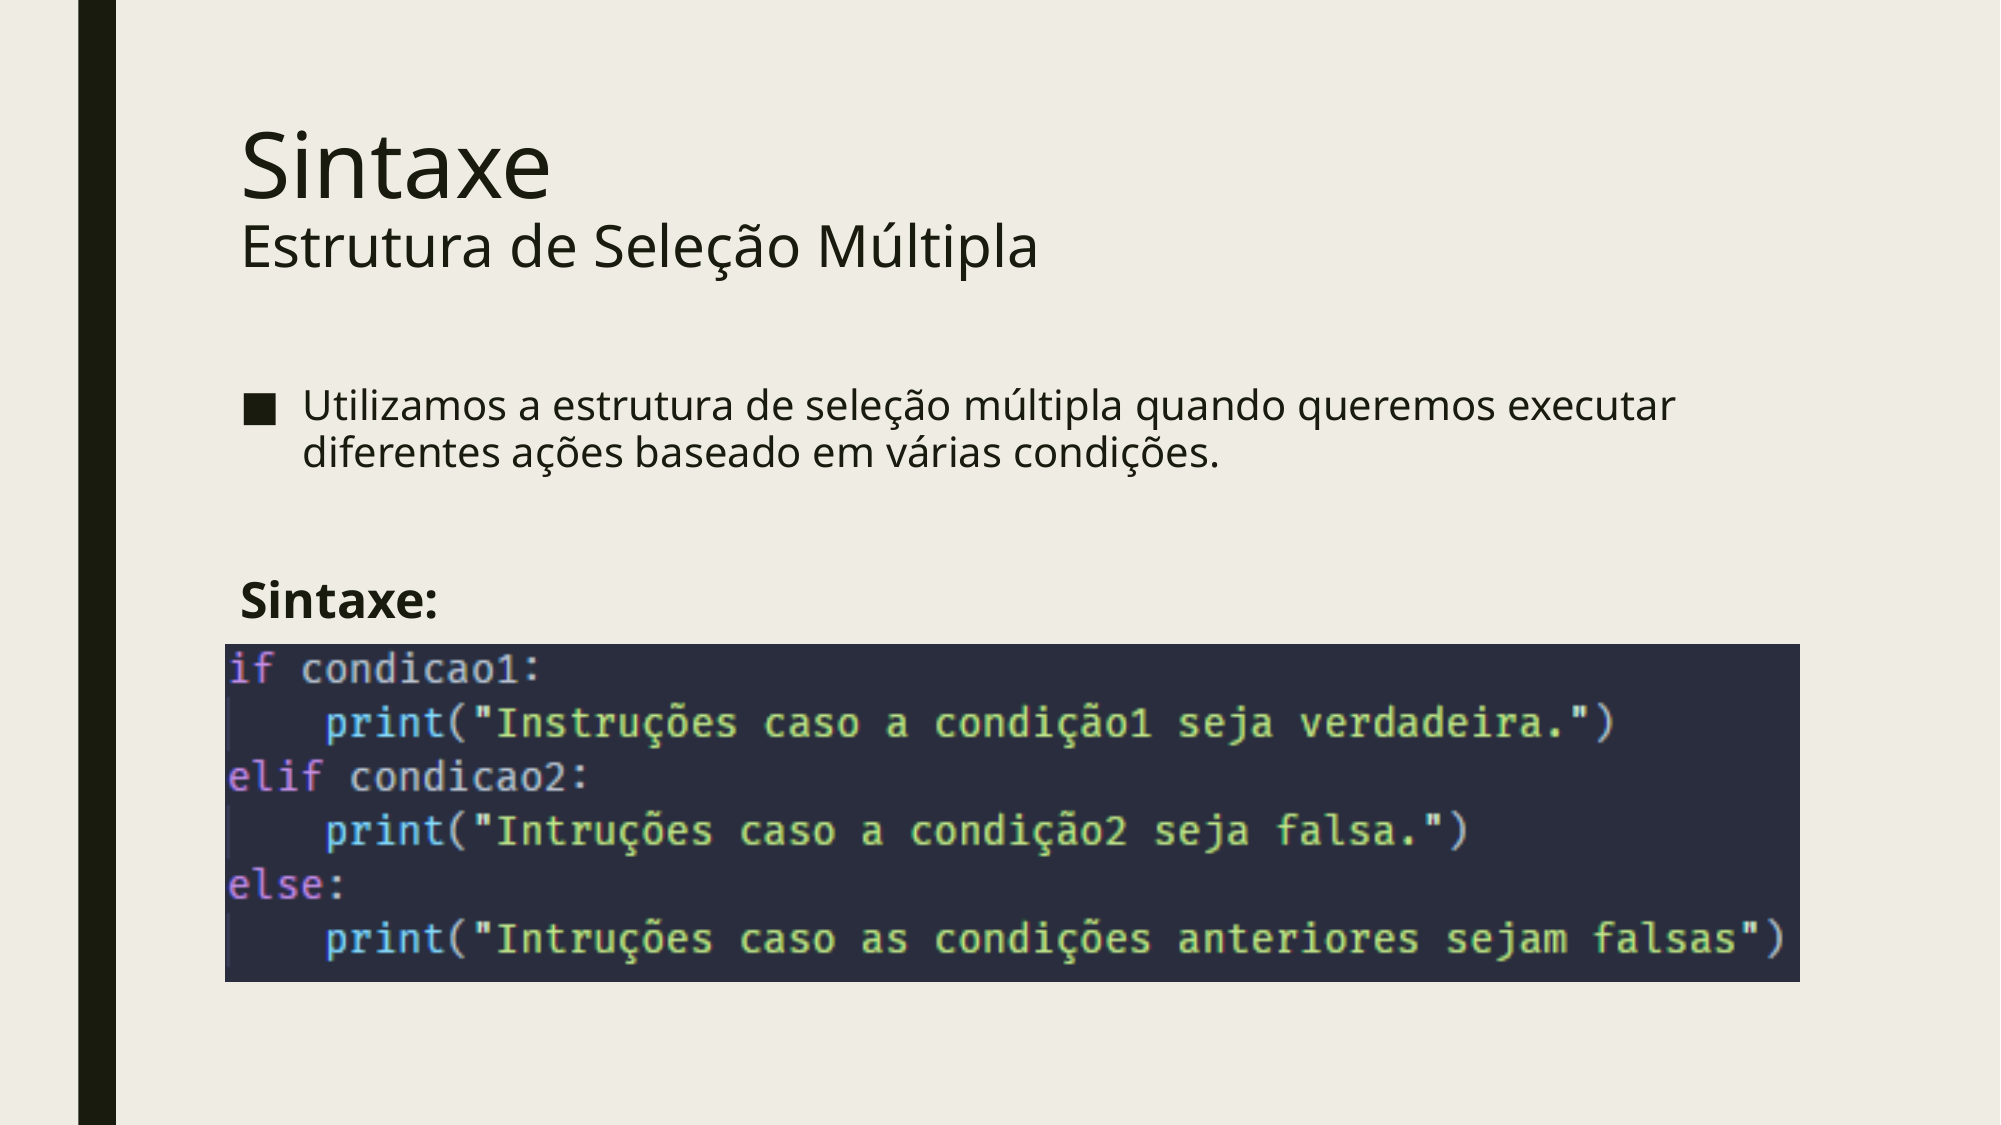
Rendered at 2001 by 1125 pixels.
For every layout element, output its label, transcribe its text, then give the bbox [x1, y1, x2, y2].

list Utilizamos a estrutura de seleção múltipla quando queremos executar diferentes ações baseado em várias condições. Sintaxe: [225, 375, 1800, 644]
picture [224, 644, 1800, 982]
title Sintaxe Estrutura de Seleção Múltipla [225, 112, 1800, 357]
